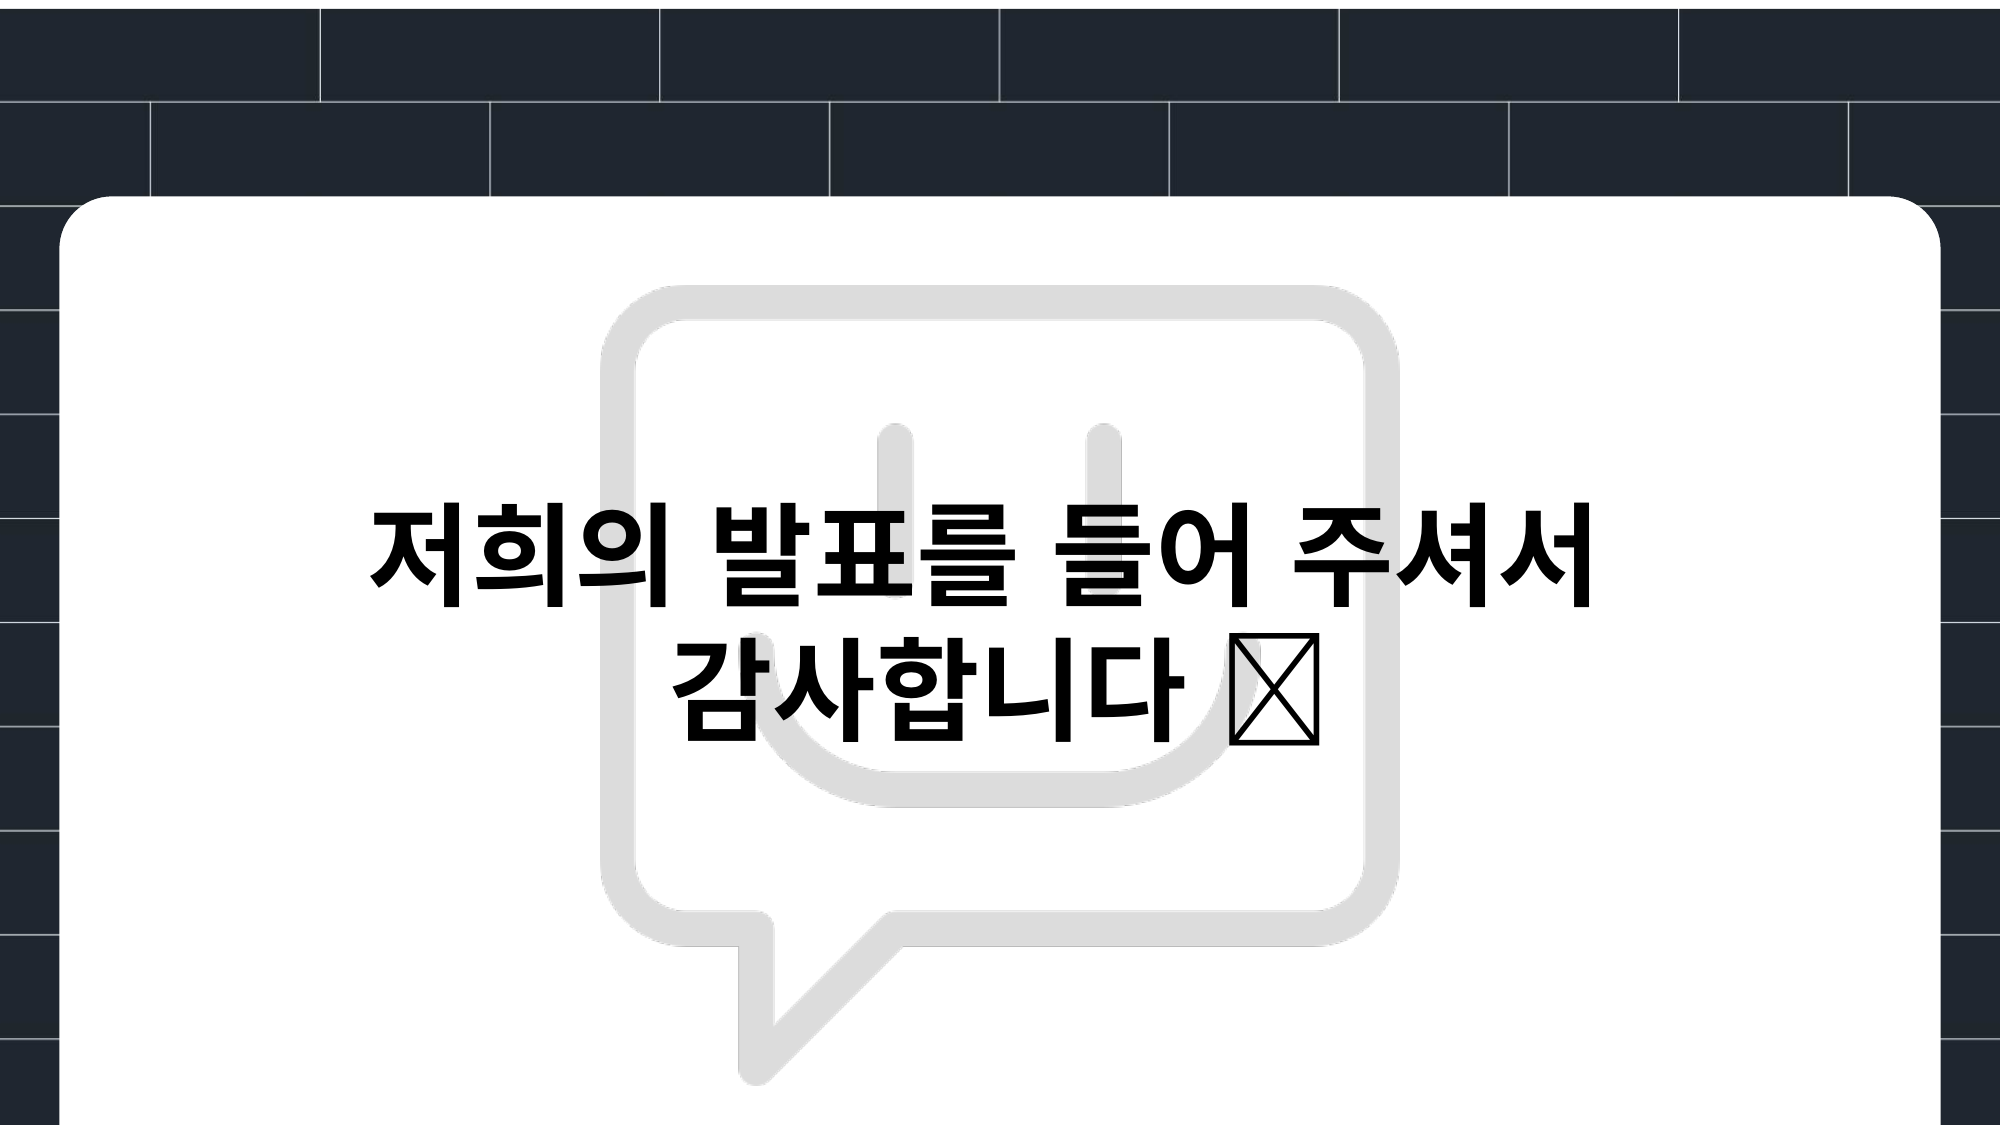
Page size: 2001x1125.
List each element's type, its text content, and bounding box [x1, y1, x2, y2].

text_box 저희의 발표를 들어 주셔서 감사합니다  [1400, 477, 1746, 763]
text_box 저희의 발표를 들어 주셔서 감사합니다  [254, 477, 600, 763]
text_box [0, 7, 2000, 1125]
picture [600, 285, 1400, 1086]
